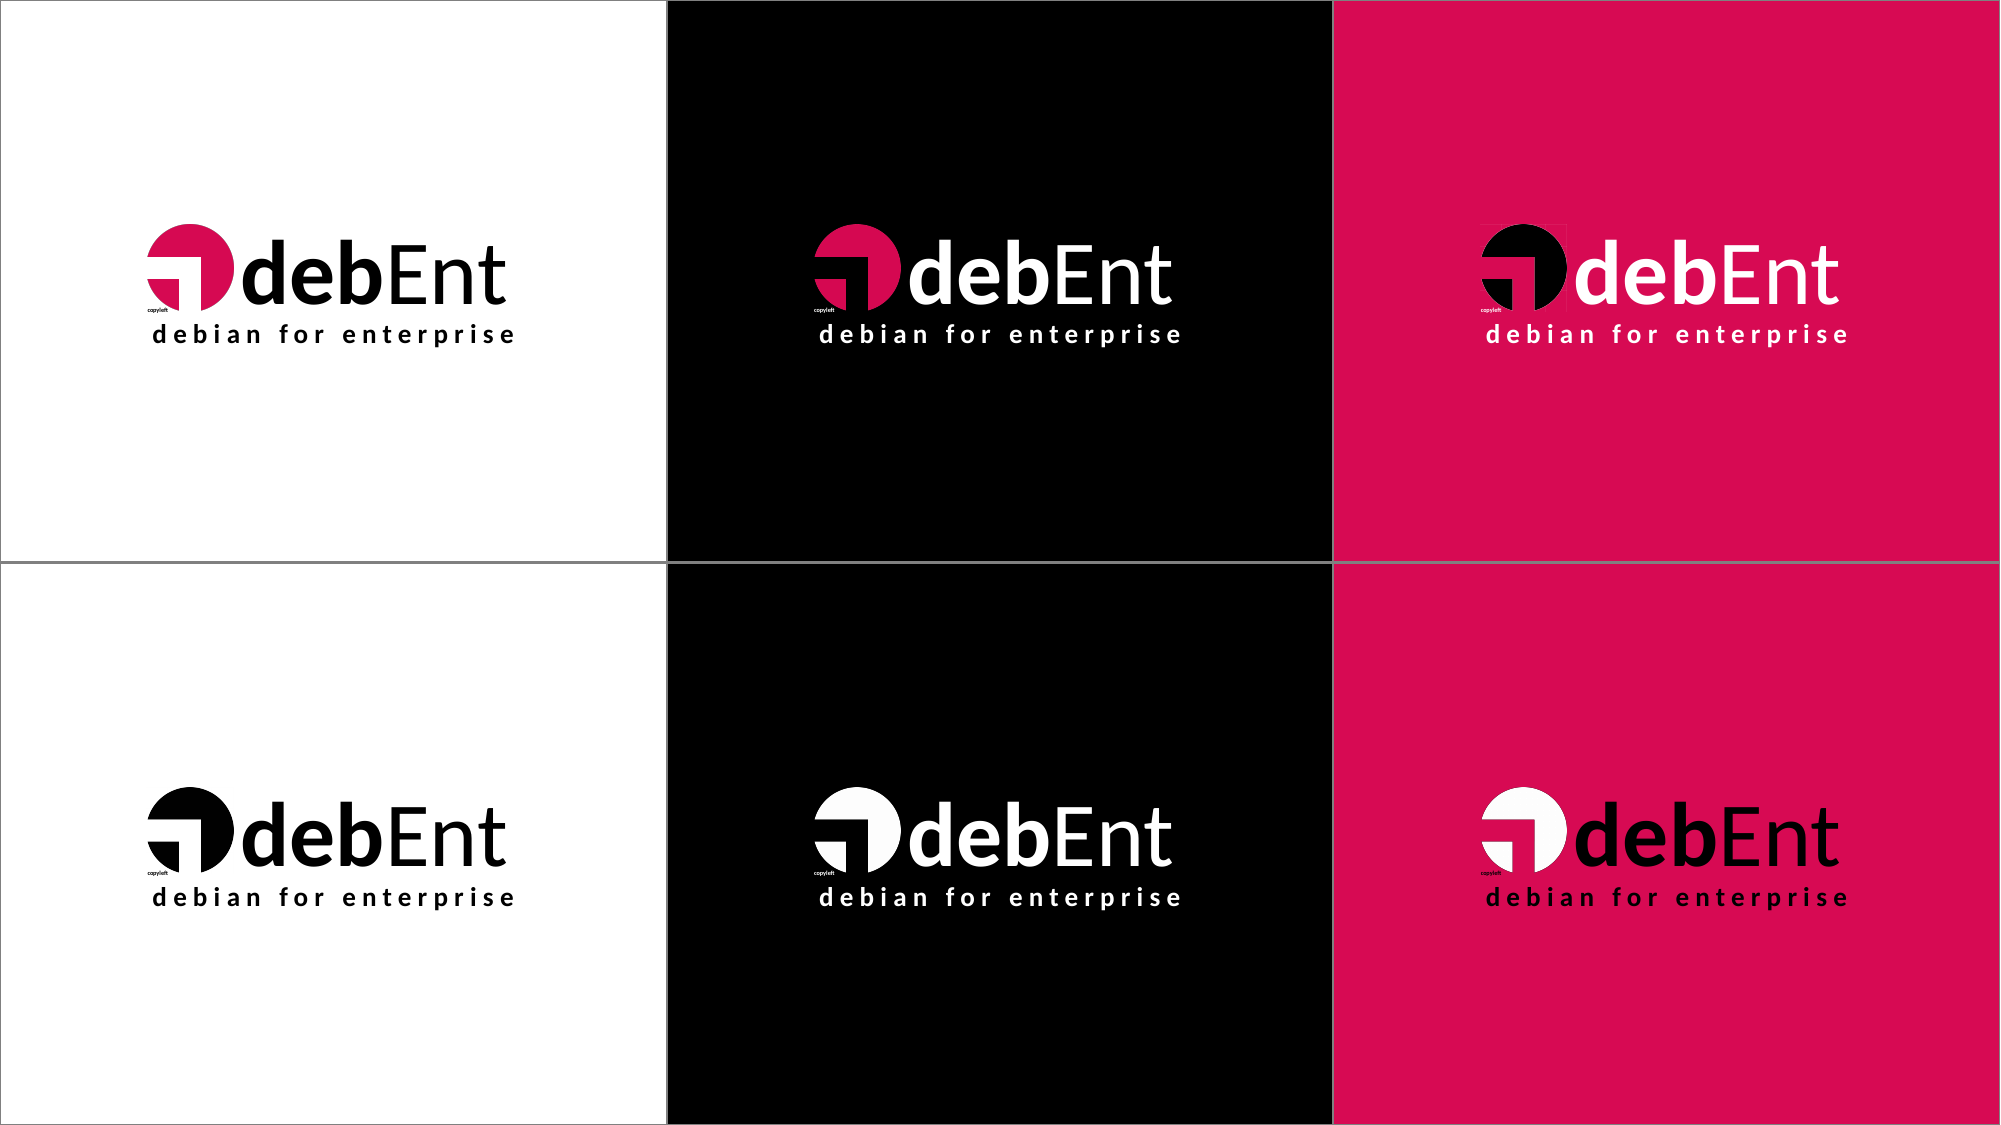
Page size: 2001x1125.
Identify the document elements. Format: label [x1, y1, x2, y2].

text_box [0, 561, 668, 1125]
text_box [131, 205, 535, 358]
text_box [798, 205, 1202, 358]
text_box [668, 0, 1332, 561]
text_box [1465, 767, 1869, 920]
text_box [0, 0, 668, 561]
text_box [798, 767, 1202, 920]
text_box [1465, 205, 1869, 358]
text_box [131, 767, 535, 920]
text_box [1332, 0, 2000, 561]
text_box [668, 561, 1332, 1125]
text_box [1332, 561, 2000, 1125]
